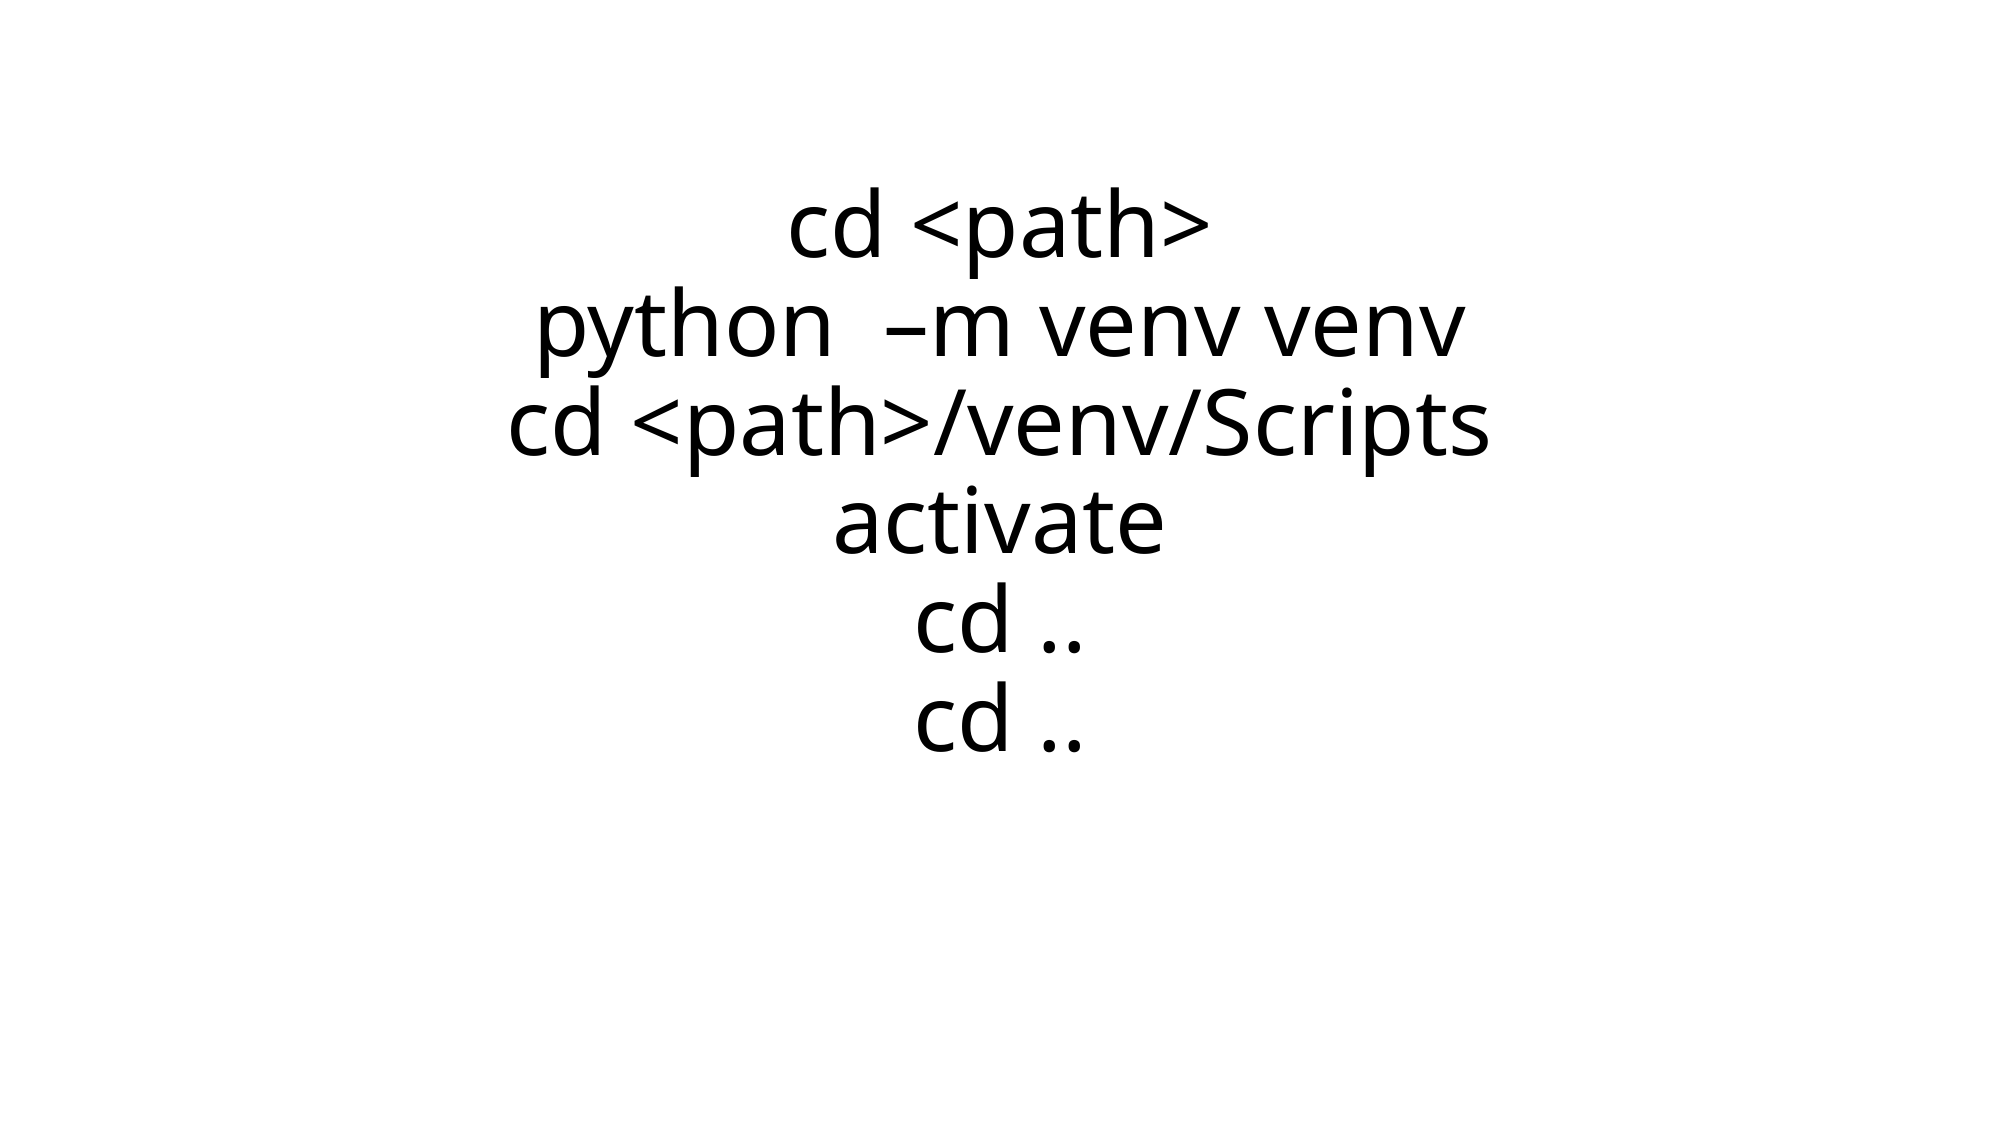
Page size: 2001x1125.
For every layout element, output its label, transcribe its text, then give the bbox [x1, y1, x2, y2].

title cd <path> python –m venv venv cd <path>/venv/Scripts activate cd .. cd .. [137, 59, 1863, 1000]
